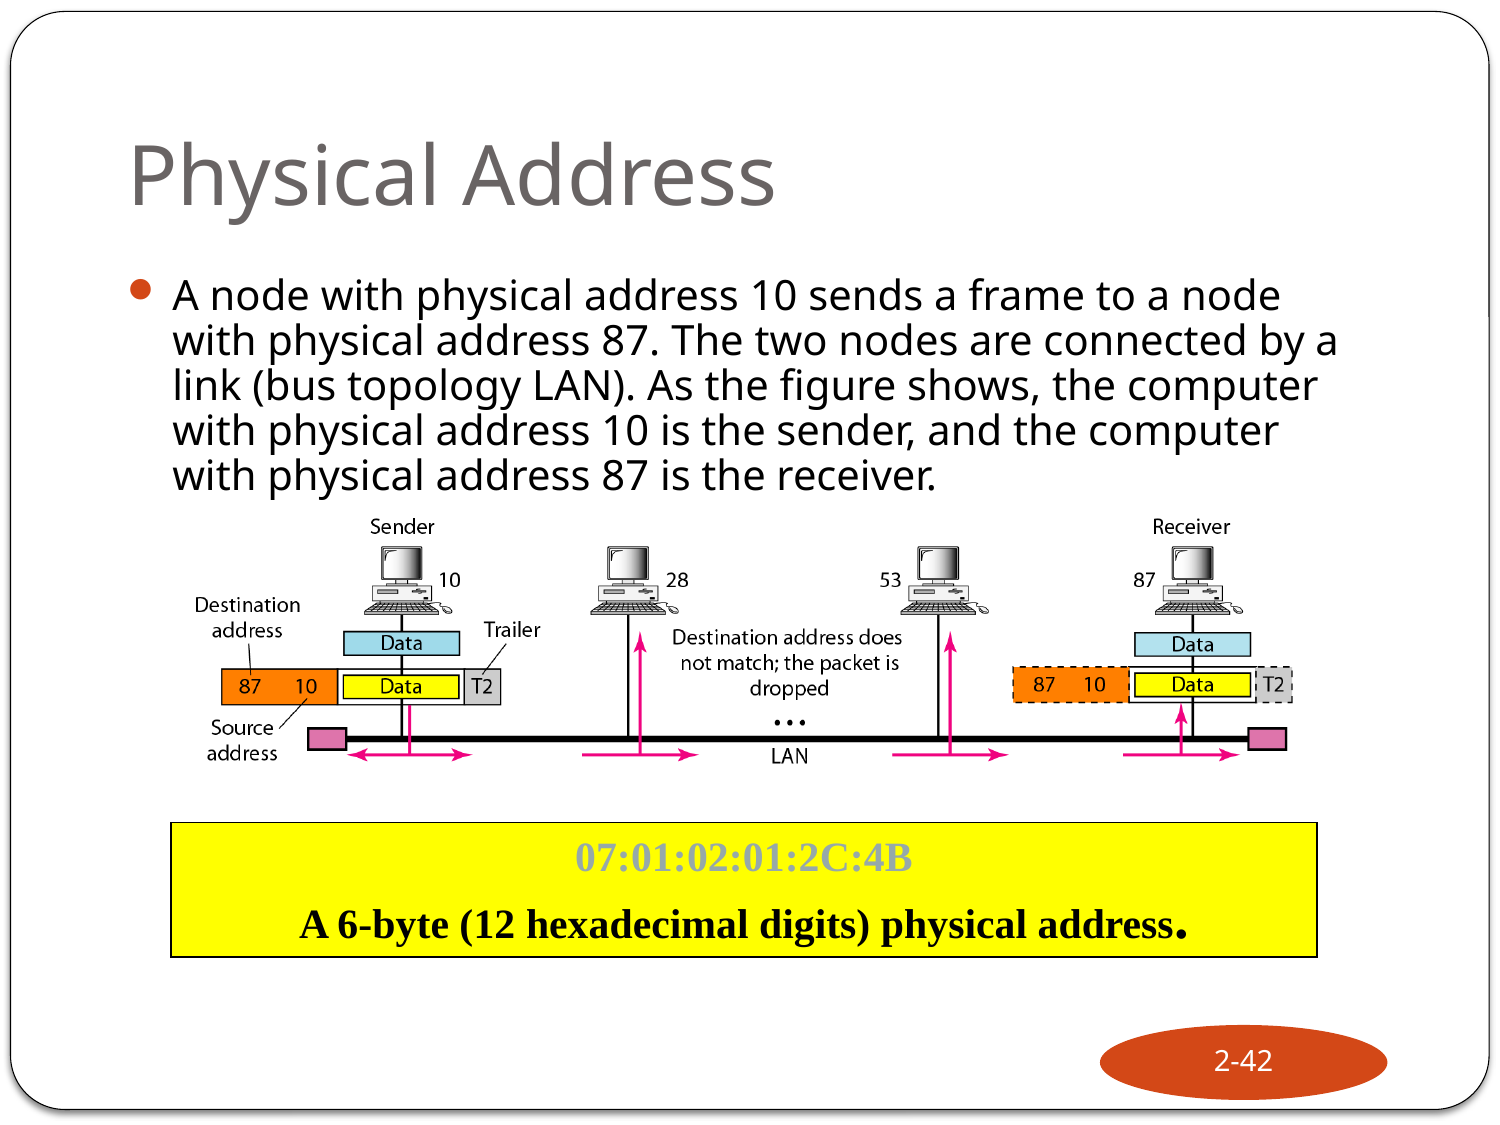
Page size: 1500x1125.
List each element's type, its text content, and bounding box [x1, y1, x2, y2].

title Physical Address [112, 87, 1388, 238]
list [194, 515, 1294, 769]
slide_number 2-42 [1099, 1024, 1388, 1100]
list A node with physical address 10 sends a frame to a node with physical address 87. The two nodes are connected by a link (bus topology LAN). As the figure shows, the computer with physical address 10 is the sender, and the computer with physical address 87 is the receiver. [112, 267, 1388, 480]
text_box 07:01:02:01:2C:4B A 6-byte (12 hexadecimal digits) physical address. [171, 822, 1317, 958]
